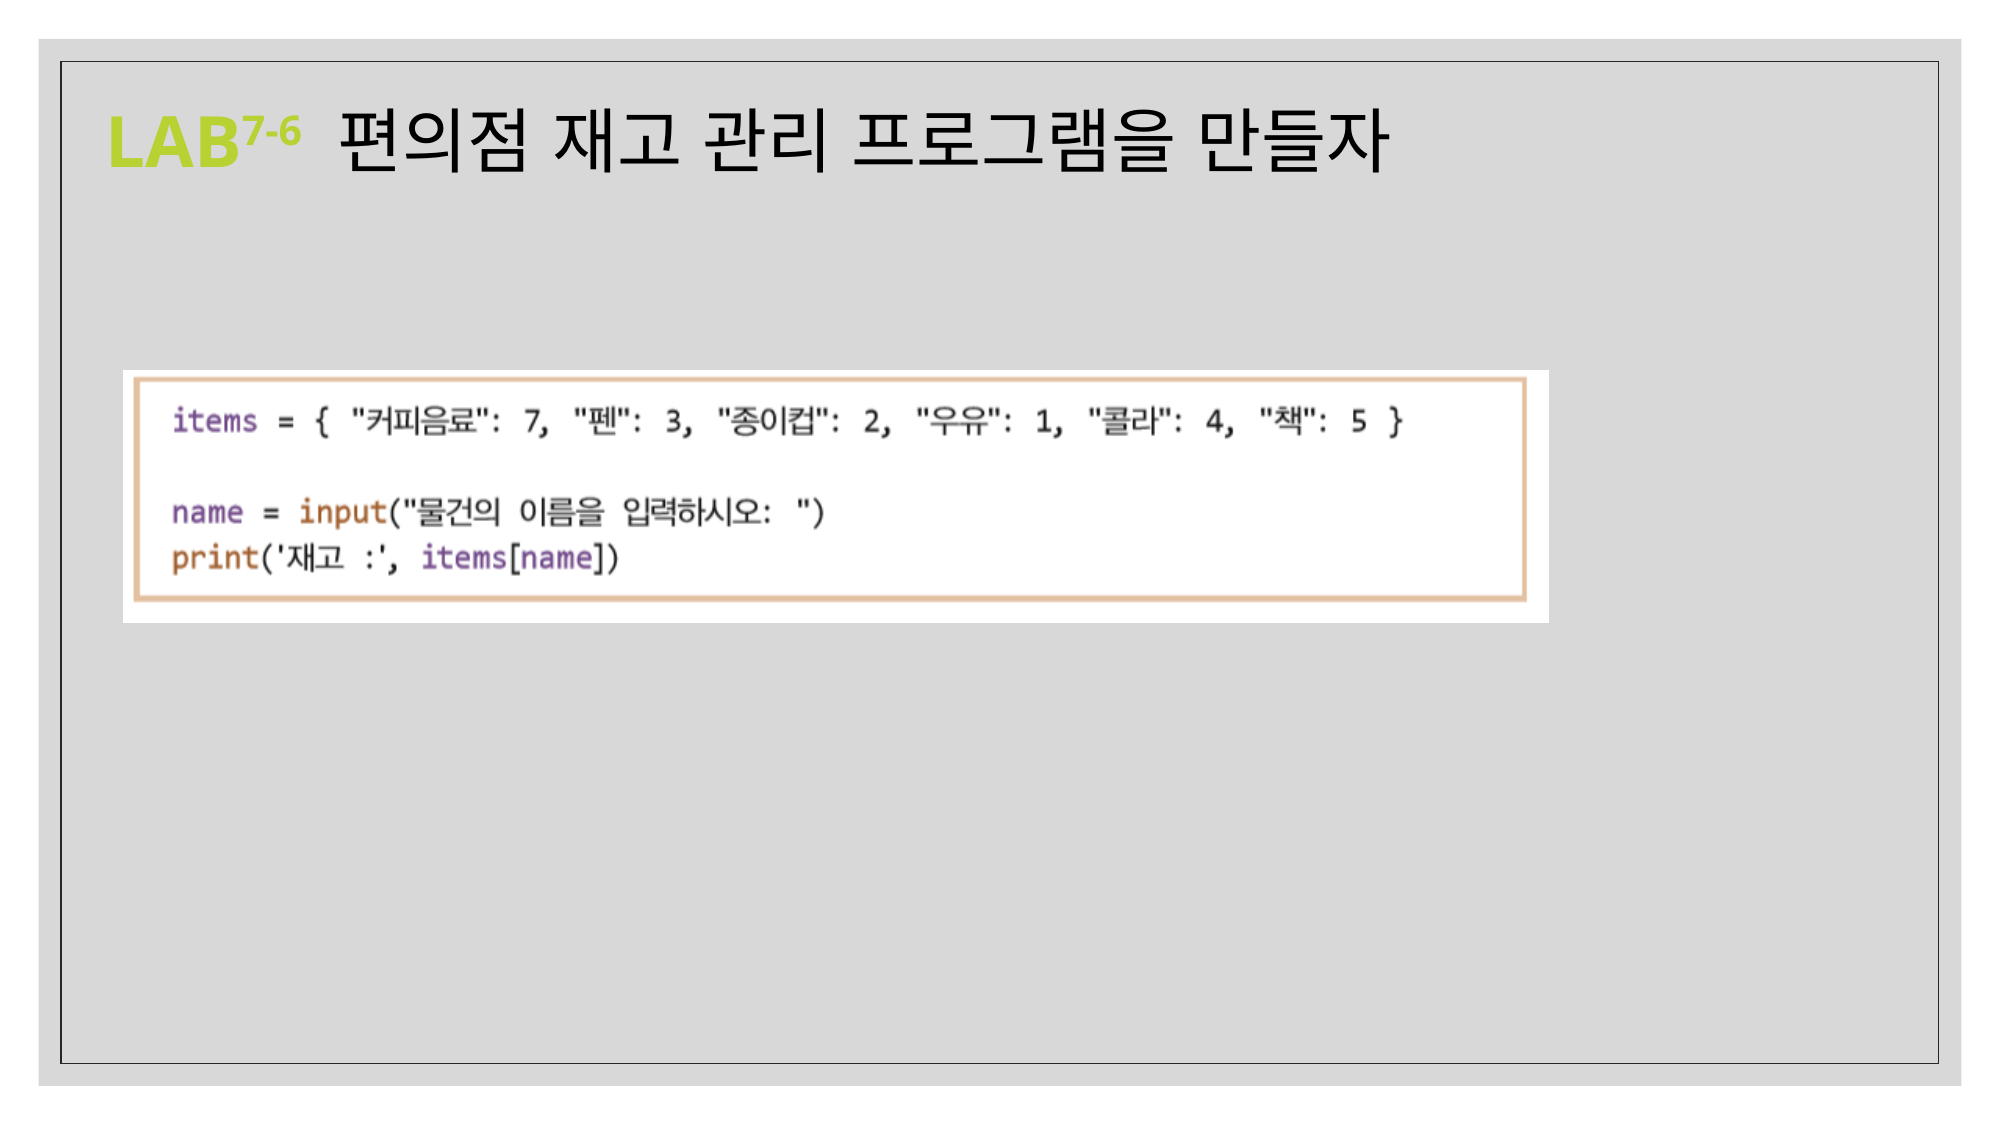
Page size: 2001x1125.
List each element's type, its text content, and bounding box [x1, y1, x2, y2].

picture [123, 370, 1549, 623]
text_box LAB7-6 편의점 재고 관리 프로그램을 만들자 [90, 35, 1905, 253]
text_box [1905, 35, 2000, 143]
